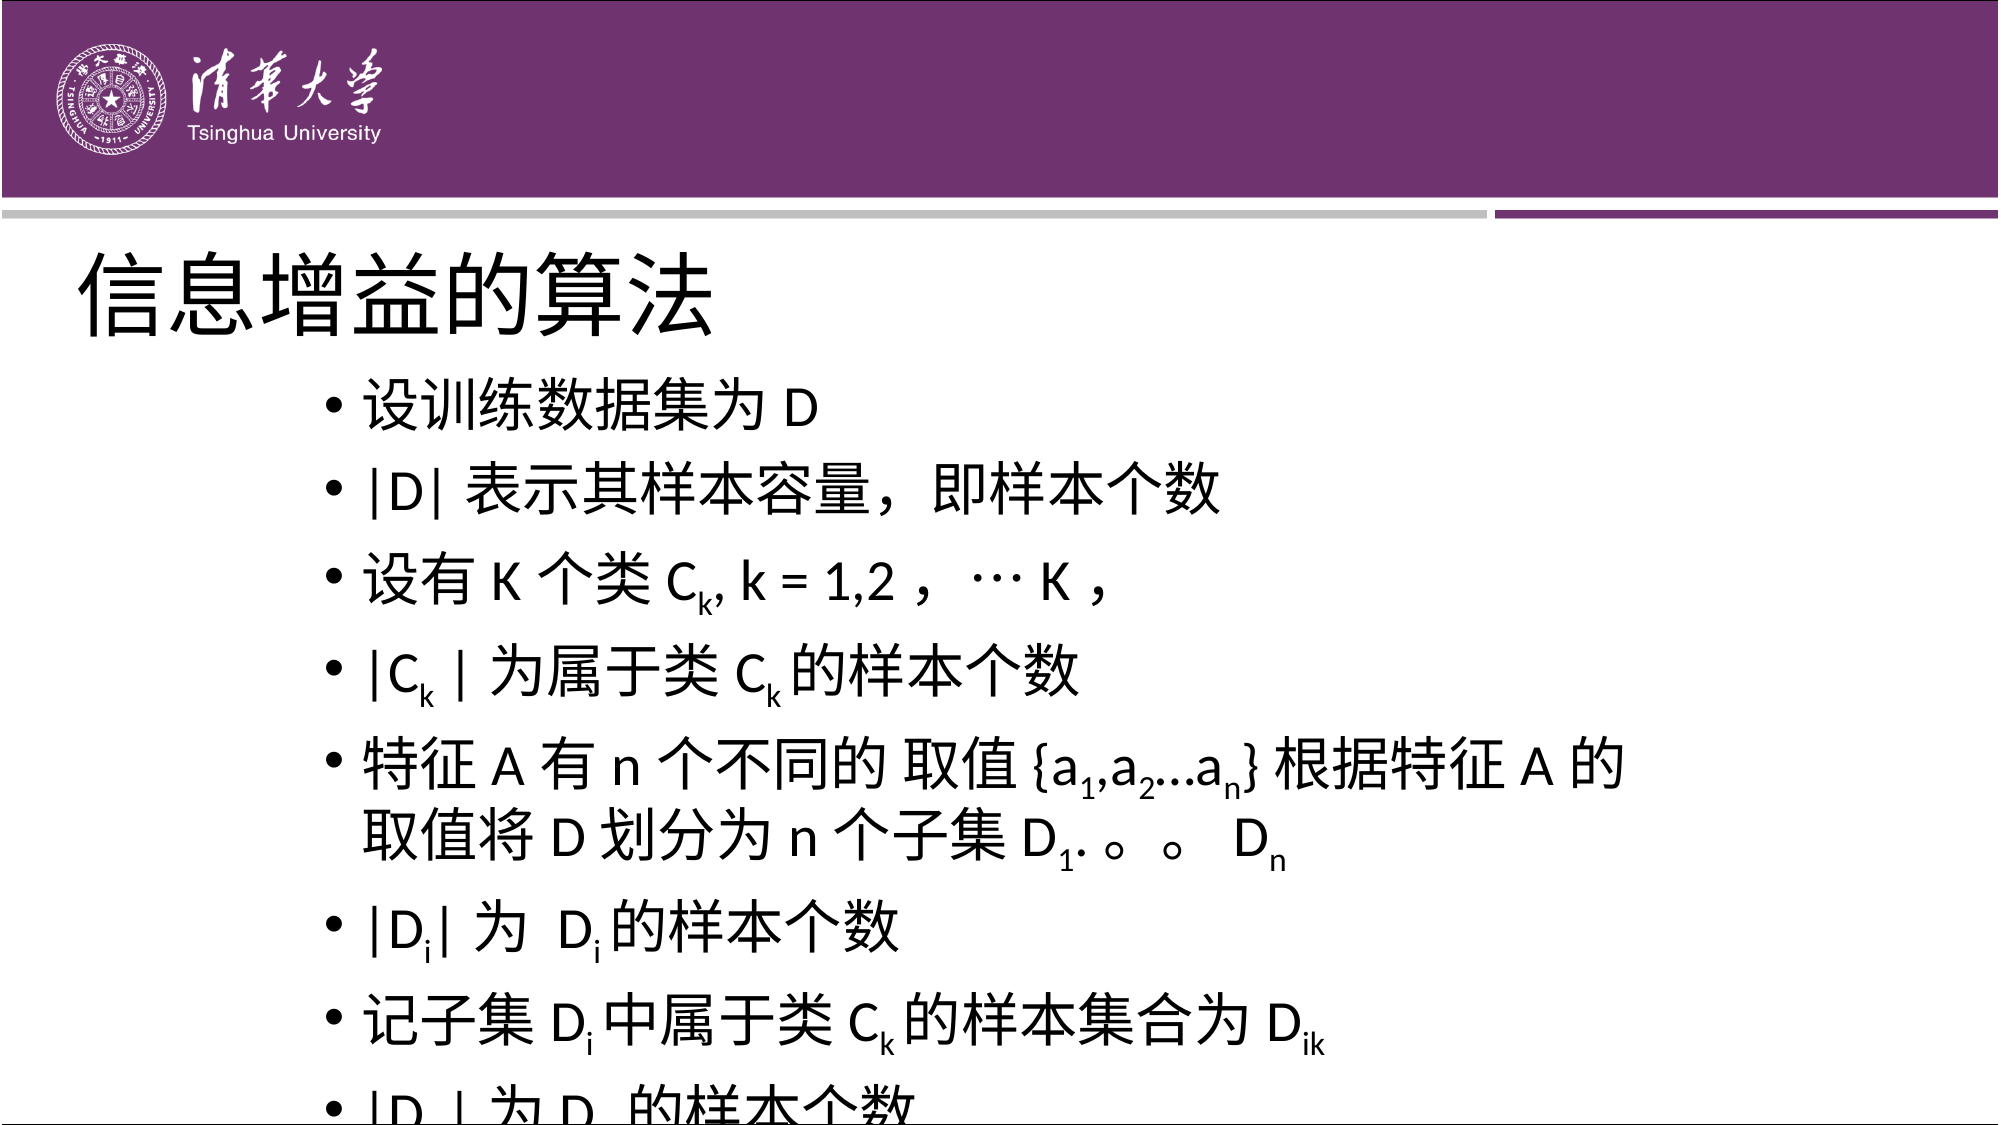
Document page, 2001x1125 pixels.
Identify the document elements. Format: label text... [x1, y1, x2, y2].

list 设训练数据集为D |D|表示其样本容量，即样本个数 设有K个类Ck, k = 1,2，…K， |Ck |为属于类Ck的样本个数 特征A有n个不同的 取值{a1,a2…an}根据特征A的取值将D划分为n个子集D1.。。Dn |Di|为 Di的样本个数 记子集Di中属于类Ck的样本集合为Dik |Dik|为Dik的样本个数 [308, 409, 1691, 1125]
text_box 信息增益的算法 [60, 190, 1786, 409]
picture [2, 0, 1998, 1125]
